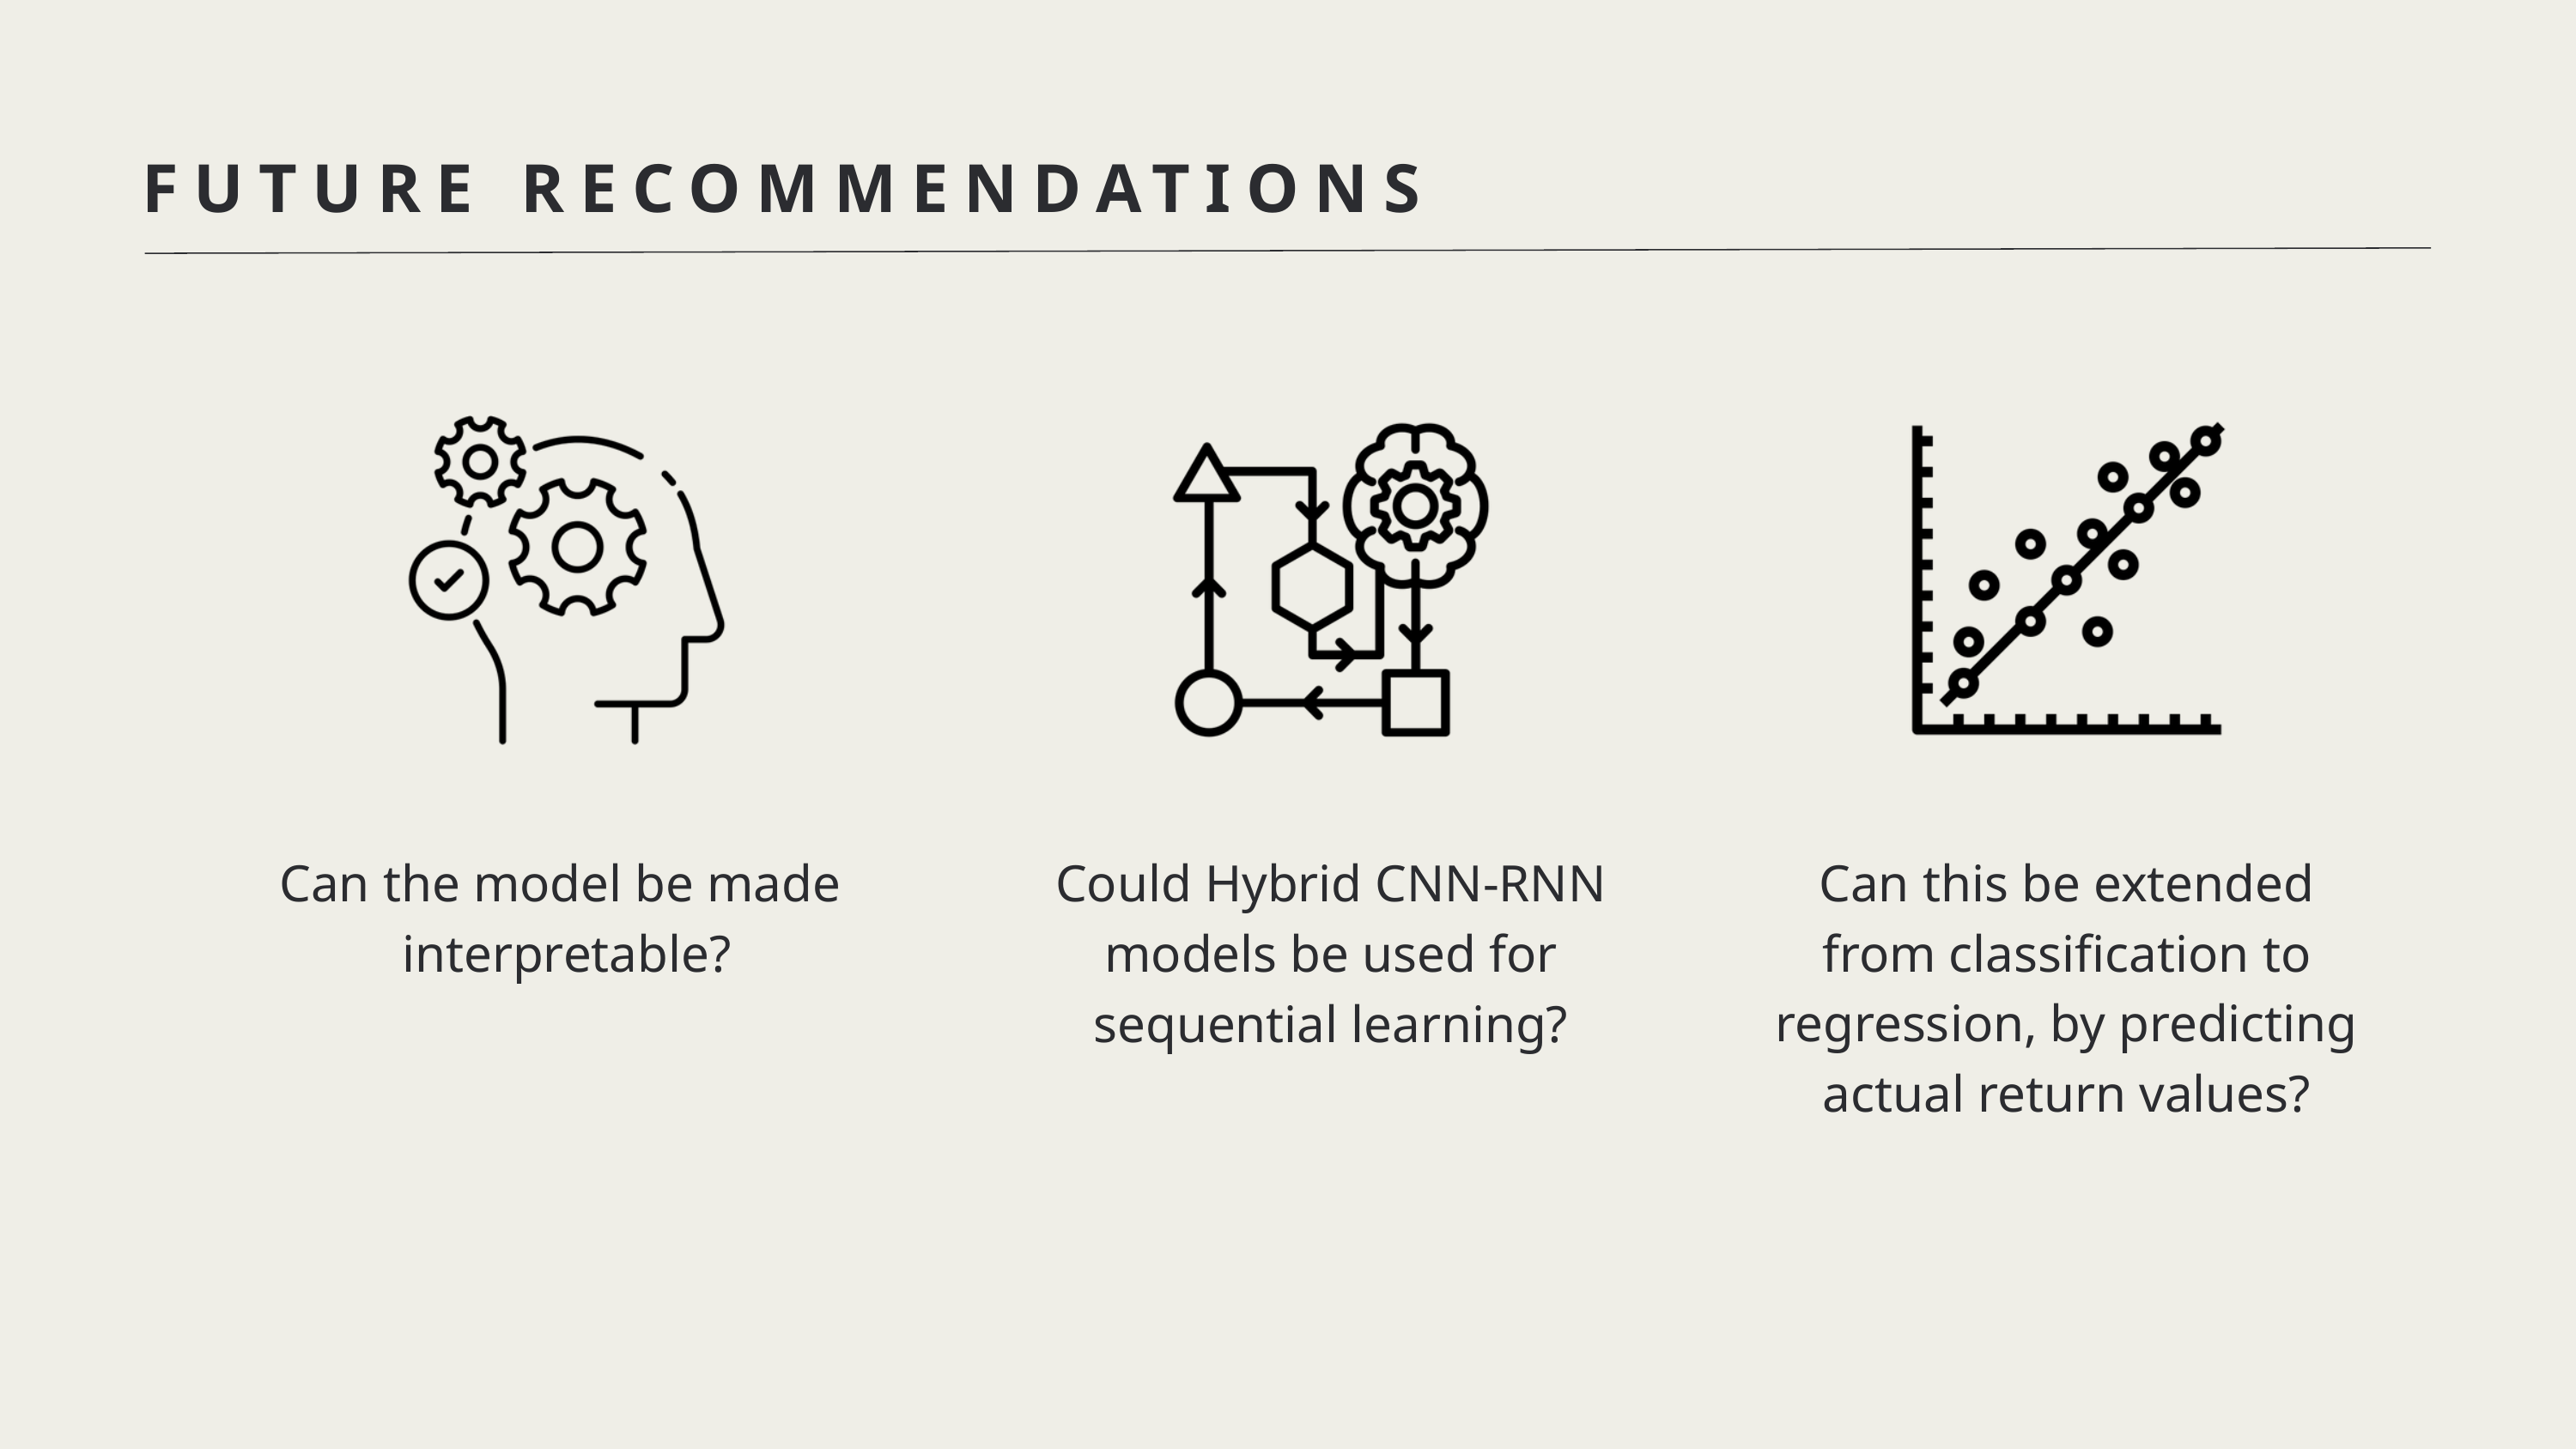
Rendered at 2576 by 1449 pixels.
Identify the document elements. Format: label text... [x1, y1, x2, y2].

text_box [1166, 415, 1496, 745]
text_box FUTURE RECOMMENDATIONS [142, 132, 2428, 226]
text_box Can this be extended from classification to regression, by predicting actual return values? [1765, 841, 2367, 1123]
text_box Can the model be made interpretable? [237, 841, 896, 982]
text_box [1902, 415, 2232, 745]
text_box [402, 415, 732, 745]
text_box Could Hybrid CNN-RNN models be used for sequential learning? [1027, 841, 1635, 1052]
